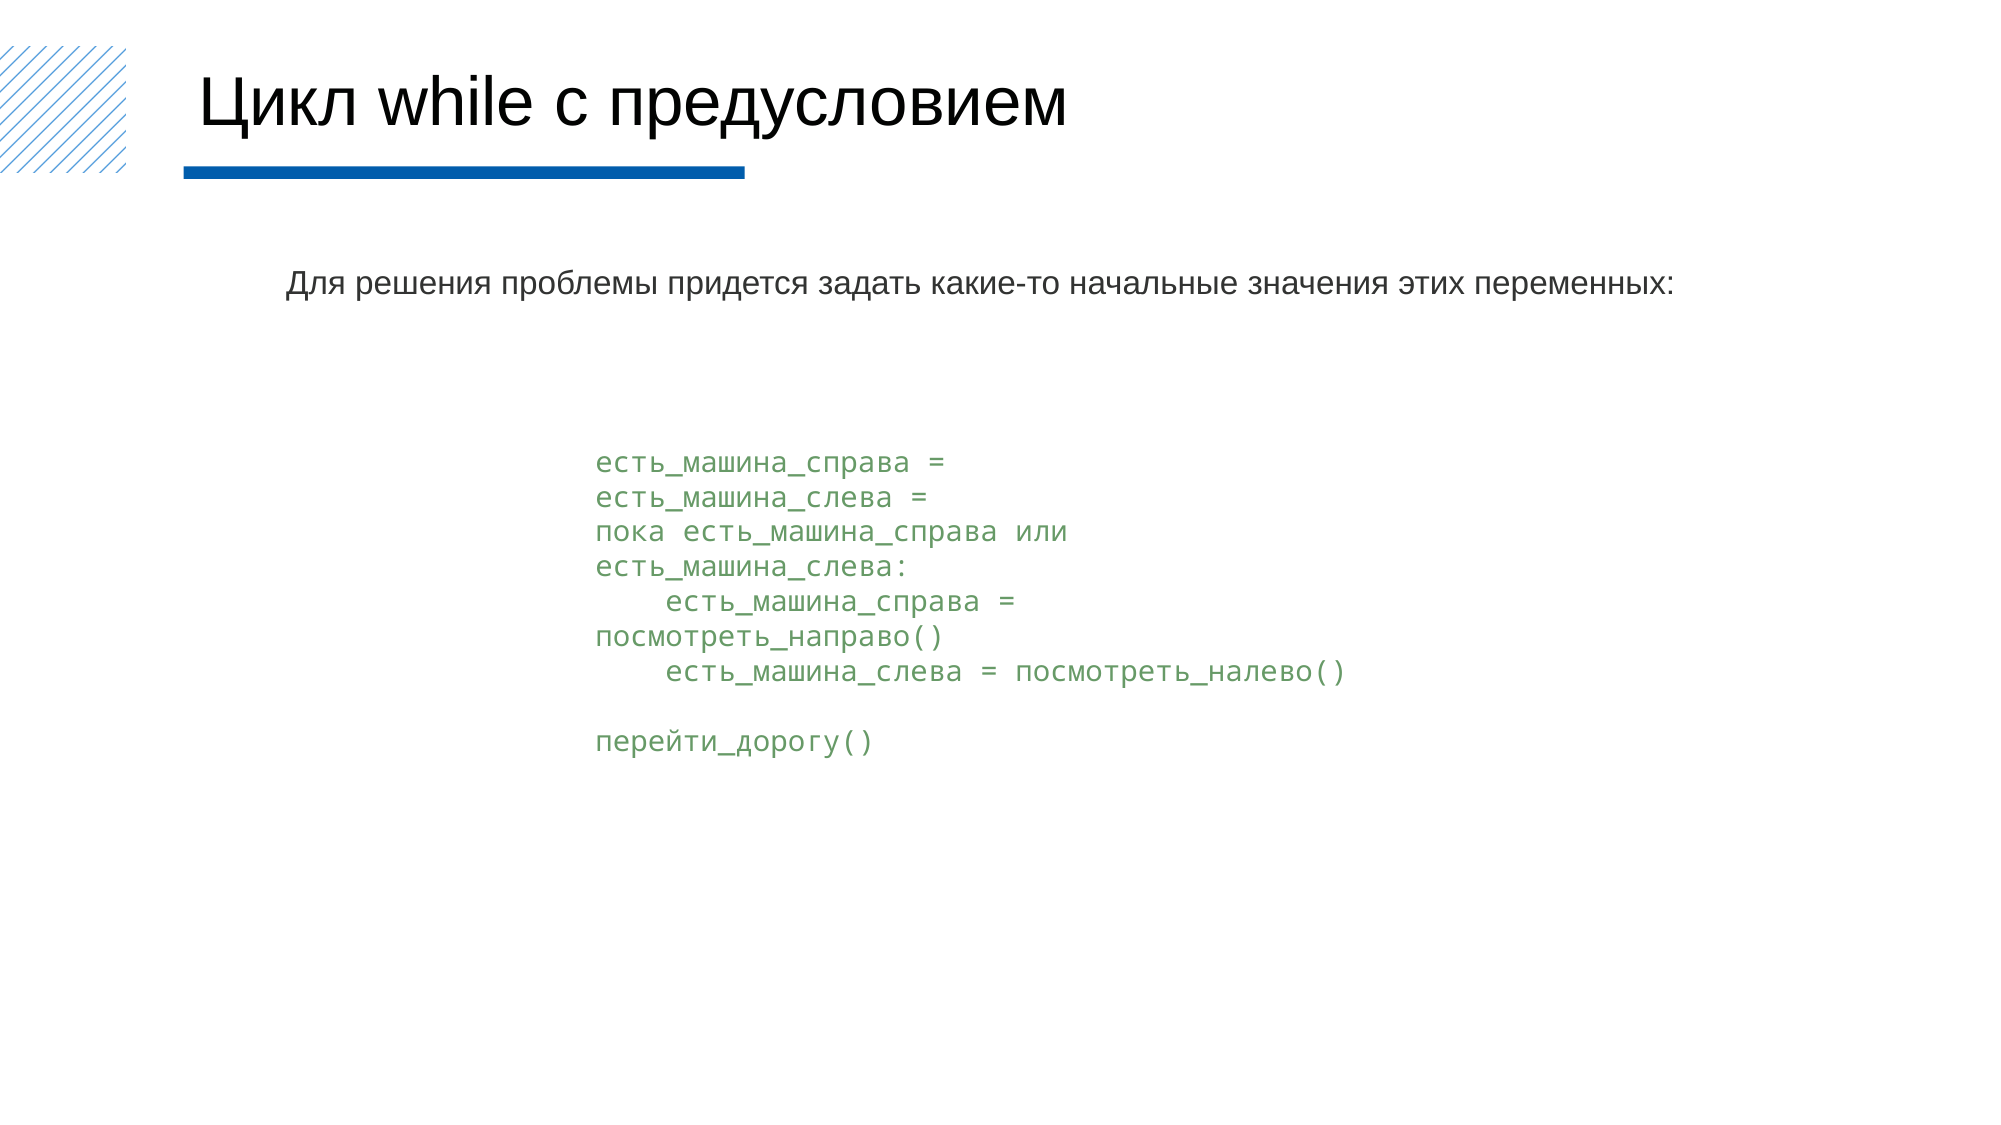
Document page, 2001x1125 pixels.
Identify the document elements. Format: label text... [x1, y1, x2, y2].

picture [0, 46, 126, 173]
list Цикл while c предусловием [183, 58, 1780, 149]
text_box есть_машина_справа = есть_машина_слева = пока есть_машина_справа или есть_машина_слева: есть_машина_справа = посмотреть_направо() есть_машина_слева = посмотреть_налево() перейти_дорогу() [587, 435, 1376, 765]
text_box Для решения проблемы придется задать какие-то начальные значения этих переменных: [183, 253, 1780, 309]
